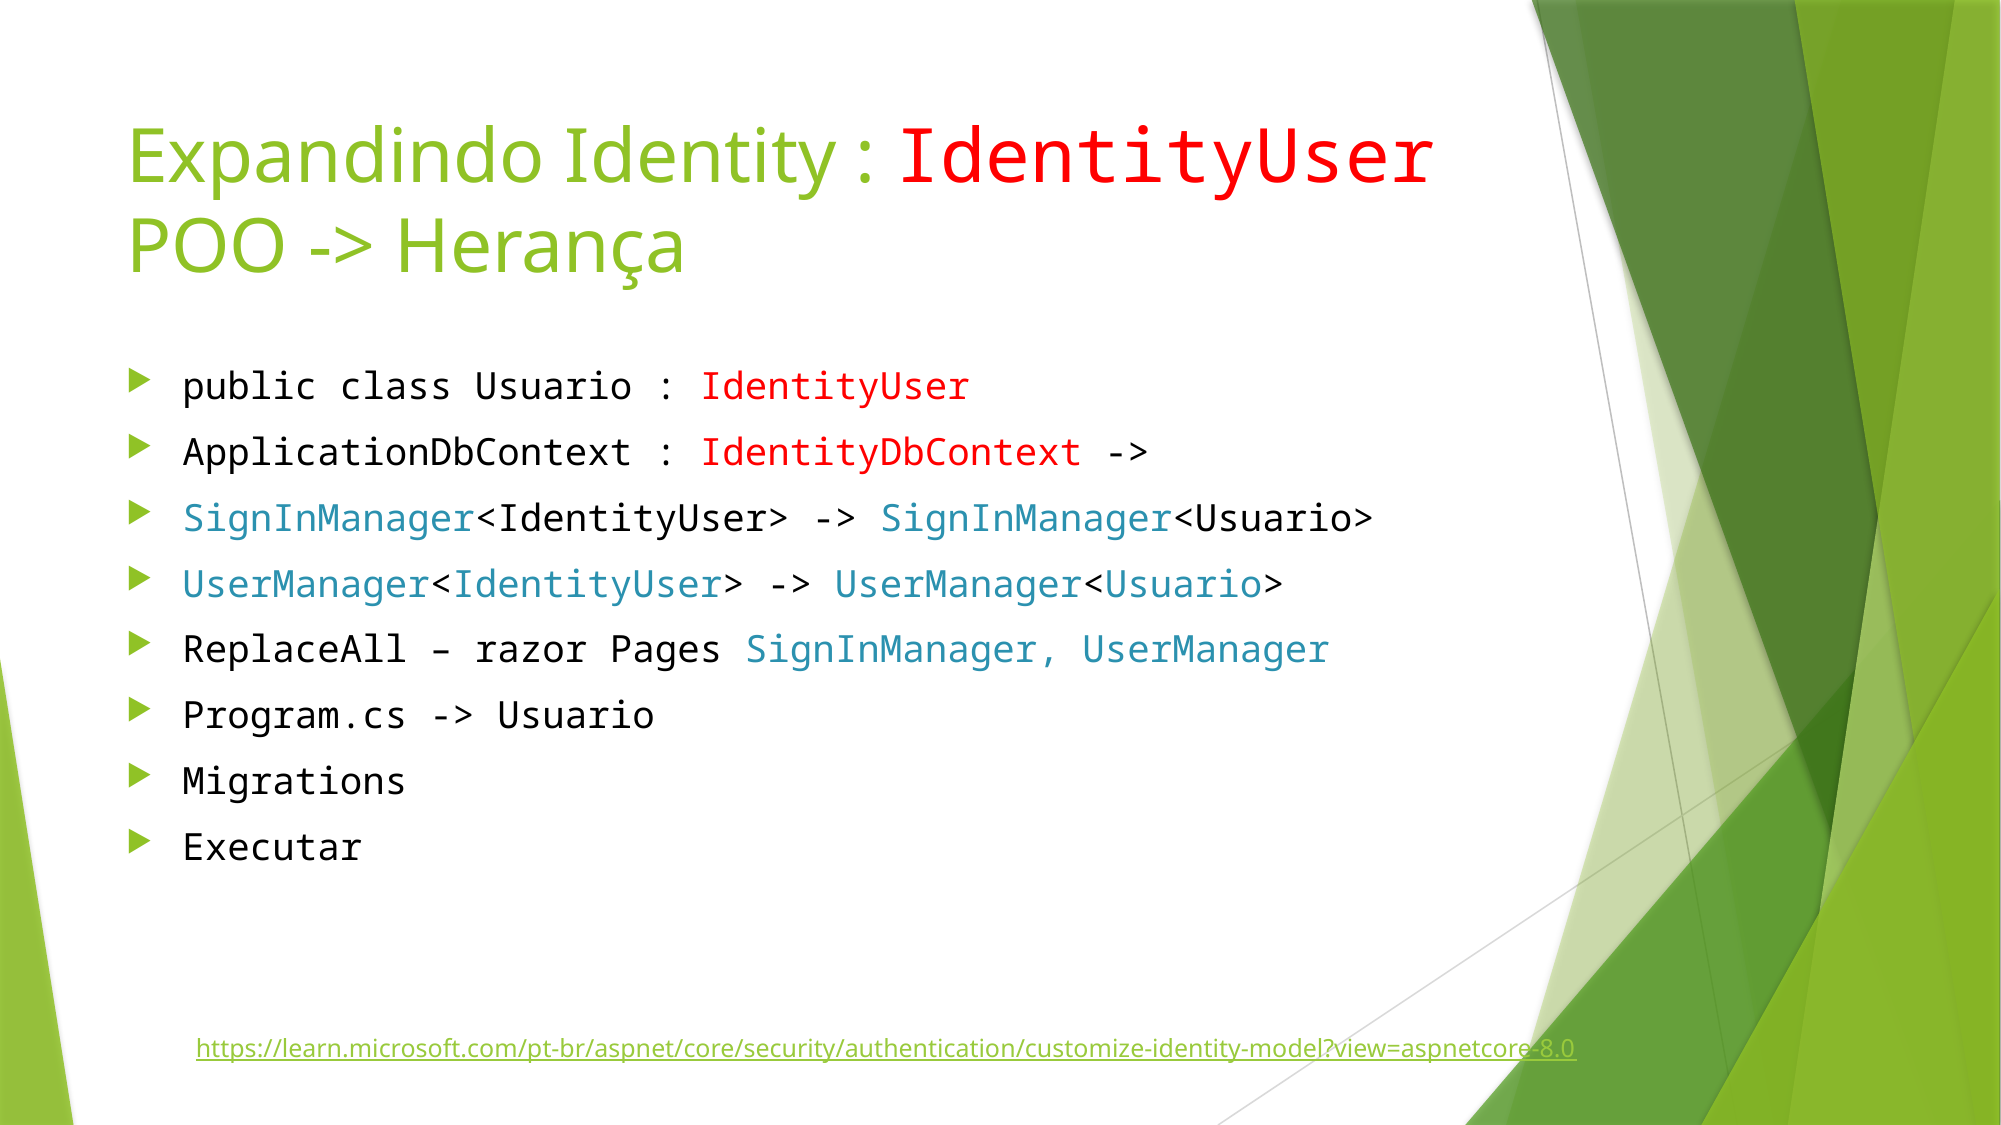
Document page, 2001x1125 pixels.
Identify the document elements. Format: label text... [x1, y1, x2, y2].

list public class Usuario : IdentityUser ApplicationDbContext : IdentityDbContext -> SignInManager<IdentityUser> -> SignInManager<Usuario> UserManager<IdentityUser> -> UserManager<Usuario> ReplaceAll – razor Pages SignInManager, UserManager Program.cs -> Usuario Migrations Executar [111, 354, 1522, 992]
title Expandindo Identity : IdentityUser POO -> Herança [111, 99, 1522, 317]
text_box https://learn.microsoft.com/pt-br/aspnet/core/security/authentication/customize-identity-model?view=aspnetcore-8.0 [181, 1025, 1592, 1104]
